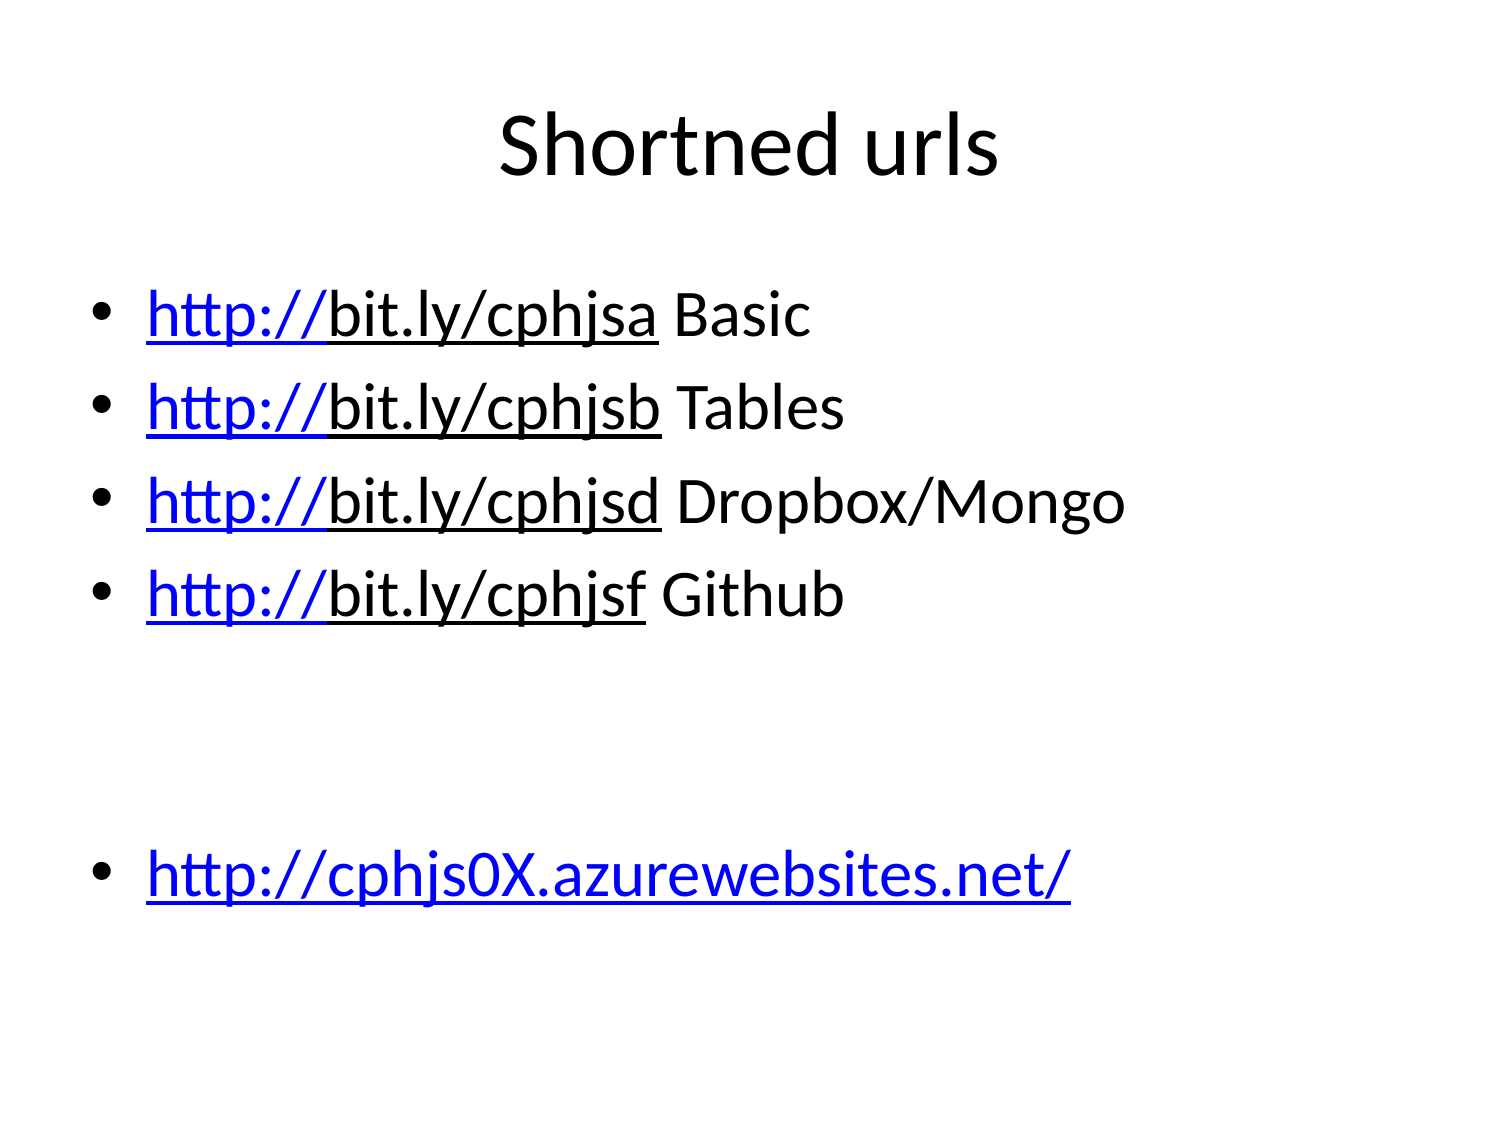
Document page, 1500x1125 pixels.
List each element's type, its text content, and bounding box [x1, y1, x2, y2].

title Shortned urls [75, 45, 1425, 233]
list http://bit.ly/cphjsa Basic http://bit.ly/cphjsb Tables http://bit.ly/cphjsd Dropbox/Mongo http://bit.ly/cphjsf Github http://cphjs0X.azurewebsites.net/ [75, 262, 1425, 1005]
